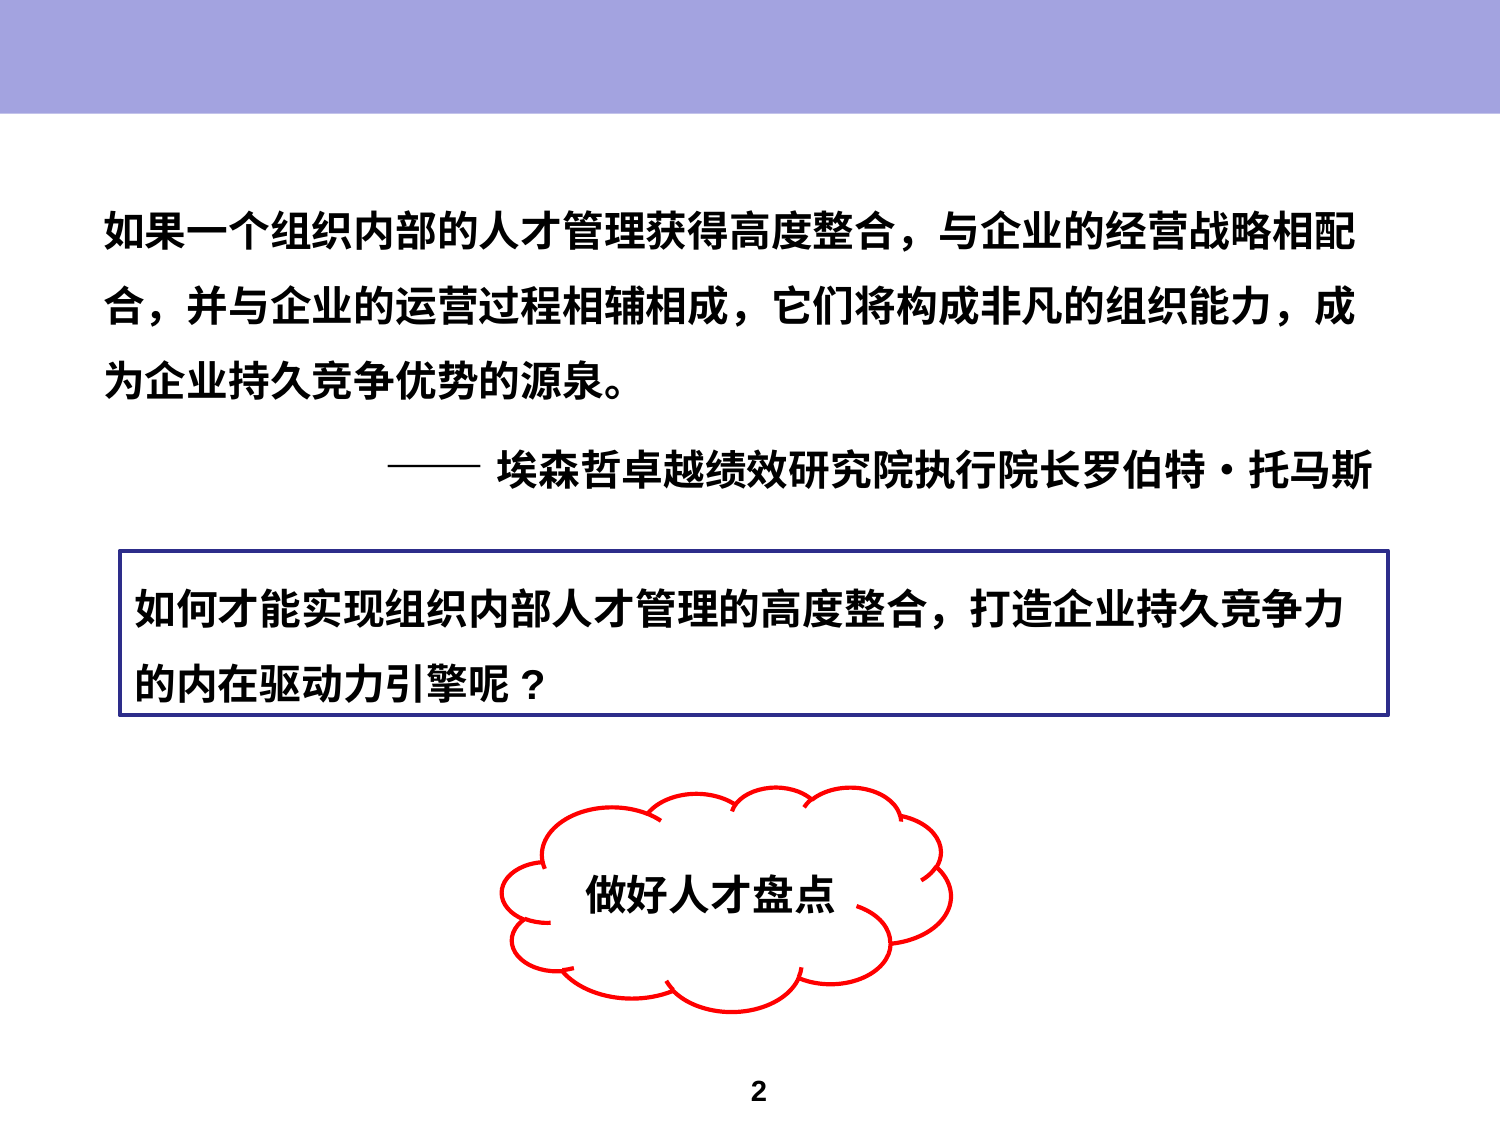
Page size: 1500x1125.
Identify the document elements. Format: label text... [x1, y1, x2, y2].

text_box 如何才能实现组织内部人才管理的高度整合，打造企业持久竞争力的内在驱动力引擎呢? [118, 549, 1390, 717]
text_box 如果一个组织内部的人才管理获得高度整合，与企业的经营战略相配合，并与企业的运营过程相辅相成，它们将构成非凡的组织能力，成为企业持久竞争优势的源泉。 ——埃森哲卓越绩效研究院执行院长罗伯特•托马斯 [88, 172, 1388, 503]
text_box 做好人才盘点 [499, 785, 954, 1015]
